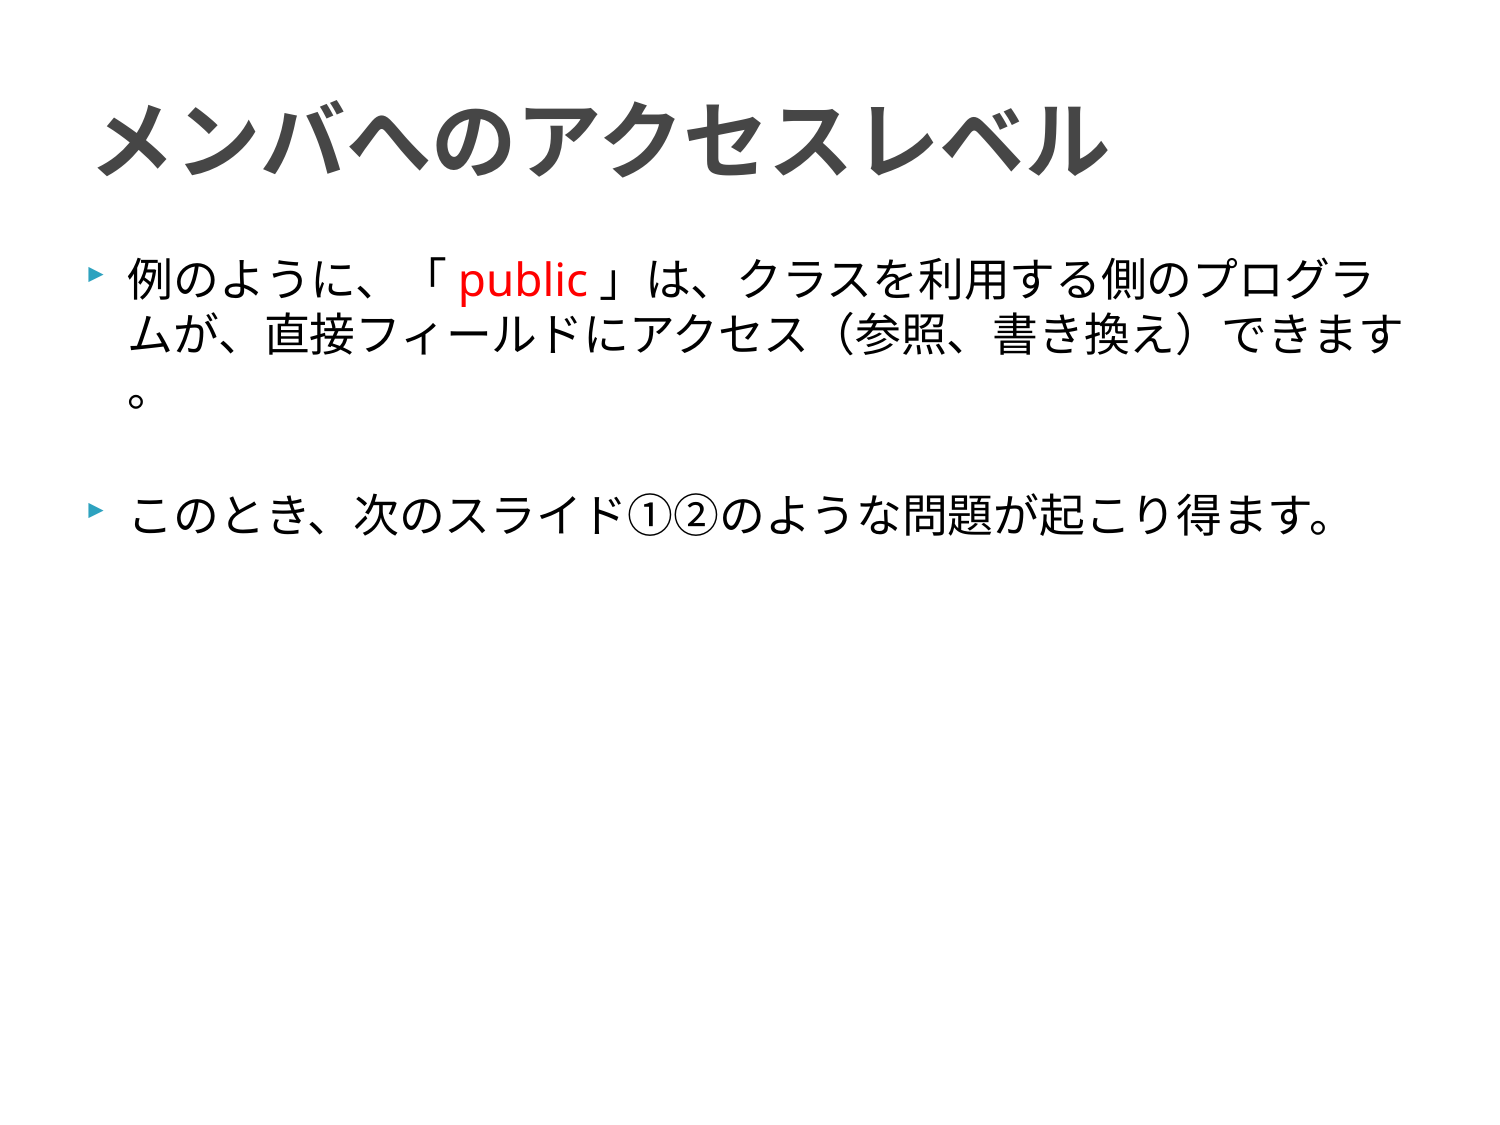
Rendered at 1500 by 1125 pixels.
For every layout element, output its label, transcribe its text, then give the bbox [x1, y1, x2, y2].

title メンバへのアクセスレベル [75, 45, 1425, 233]
list 例のように、「public」は、クラスを利用する側のプログラムが、直接フィールドにアクセス（参照、書き換え）できます 。 このとき、次のスライド①②のような問題が起こり得ます。 [53, 243, 1425, 728]
